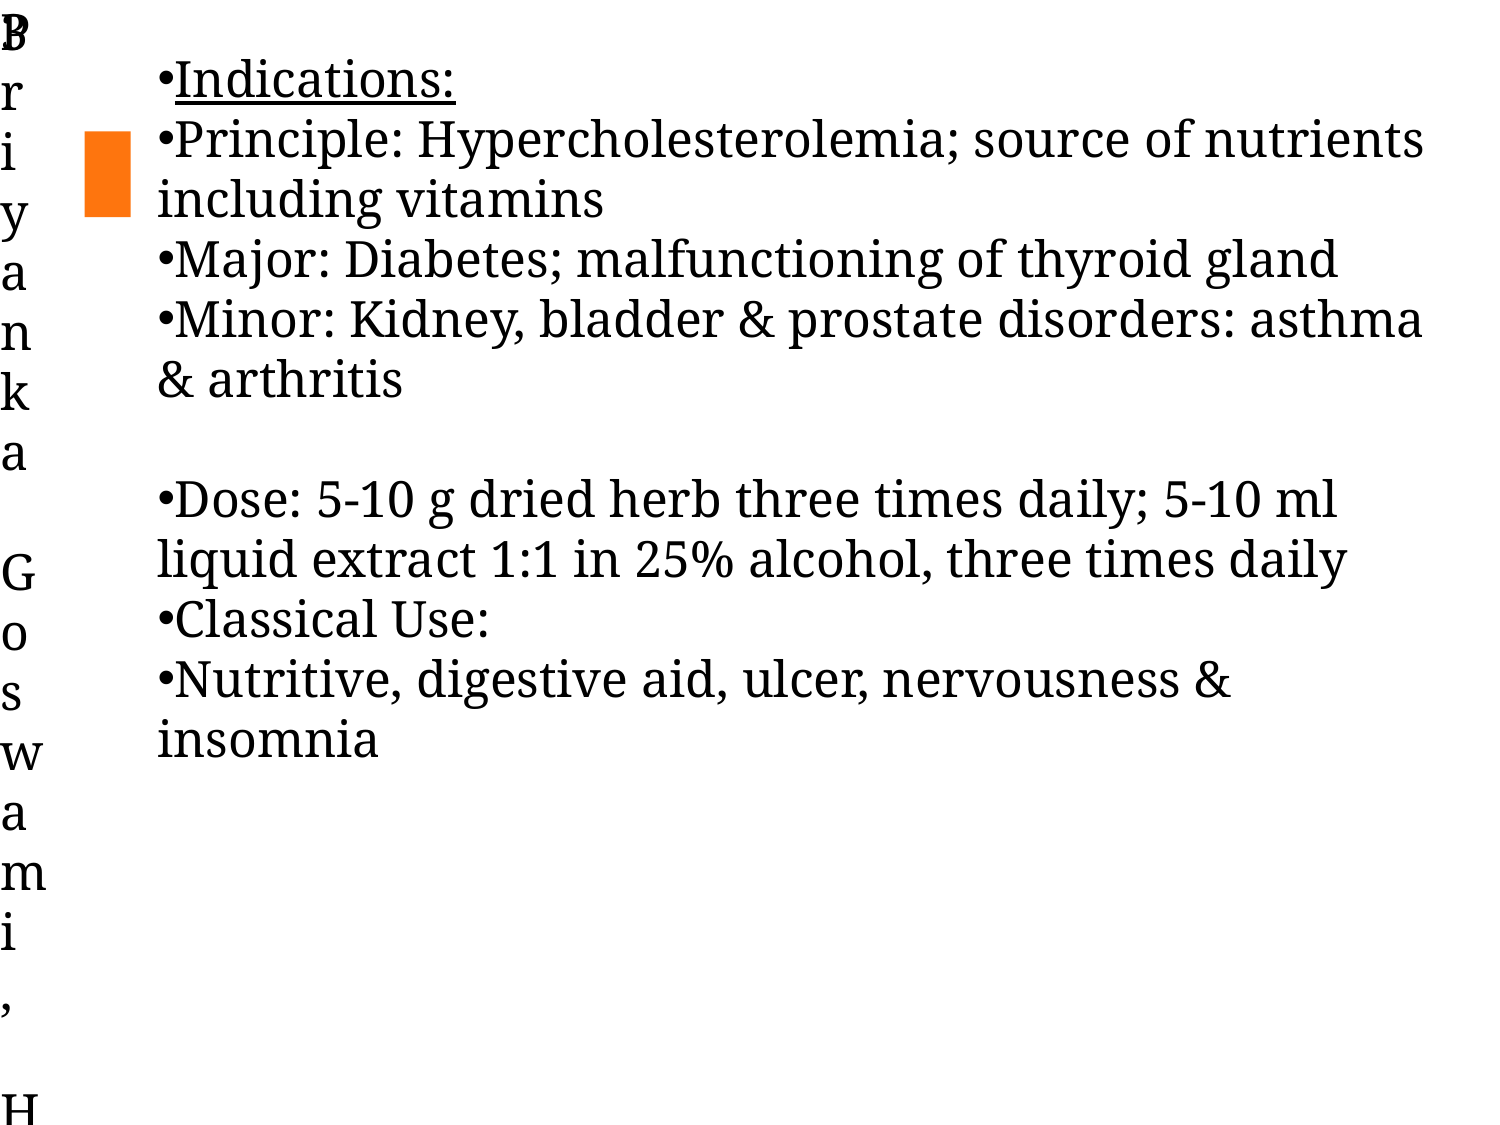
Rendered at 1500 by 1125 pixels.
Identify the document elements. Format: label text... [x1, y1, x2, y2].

text_box Indications: Principle: Hypercholesterolemia; source of nutrients including vitamins Major: Diabetes; malfunctioning of thyroid gland Minor: Kidney, bladder & prostate disorders: asthma & arthritis Dose: 5-10 g dried herb three times daily; 5-10 ml liquid extract 1:1 in 25% alcohol, three times daily Classical Use: Nutritive, digestive aid, ulcer, nervousness & insomnia [137, 37, 1450, 1025]
